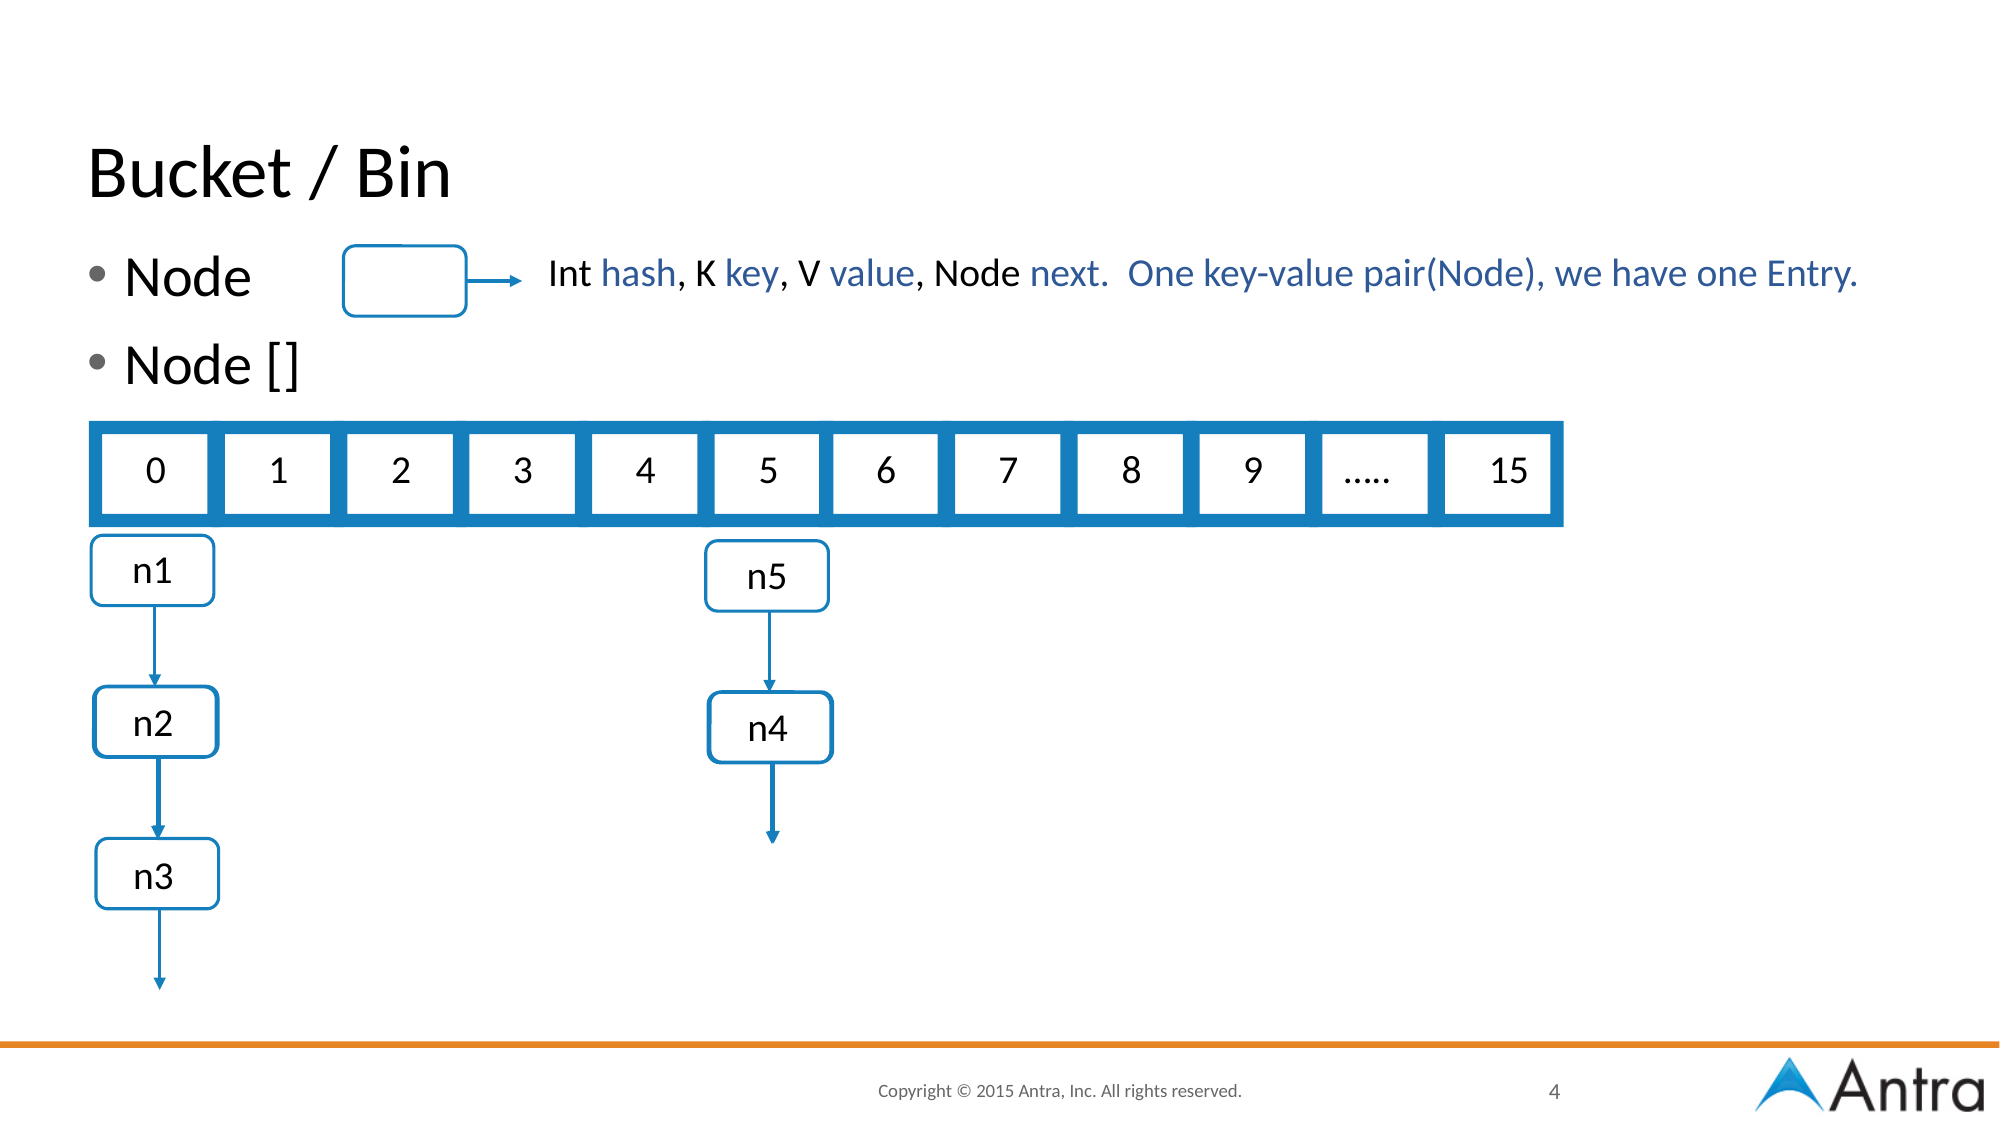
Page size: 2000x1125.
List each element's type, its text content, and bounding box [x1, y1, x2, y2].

title Bucket / Bin [87, 66, 1913, 213]
text_box Int hash, K key, V value, Node next. One key-value pair(Node), we have one Entry. [548, 252, 1913, 356]
text_box [341, 243, 469, 319]
slide_number 4 [1498, 1075, 1561, 1106]
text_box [818, 420, 1564, 528]
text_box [90, 535, 219, 991]
list Node Node [] [87, 245, 1913, 971]
picture [1744, 1048, 1994, 1122]
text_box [705, 540, 833, 845]
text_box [88, 420, 817, 528]
